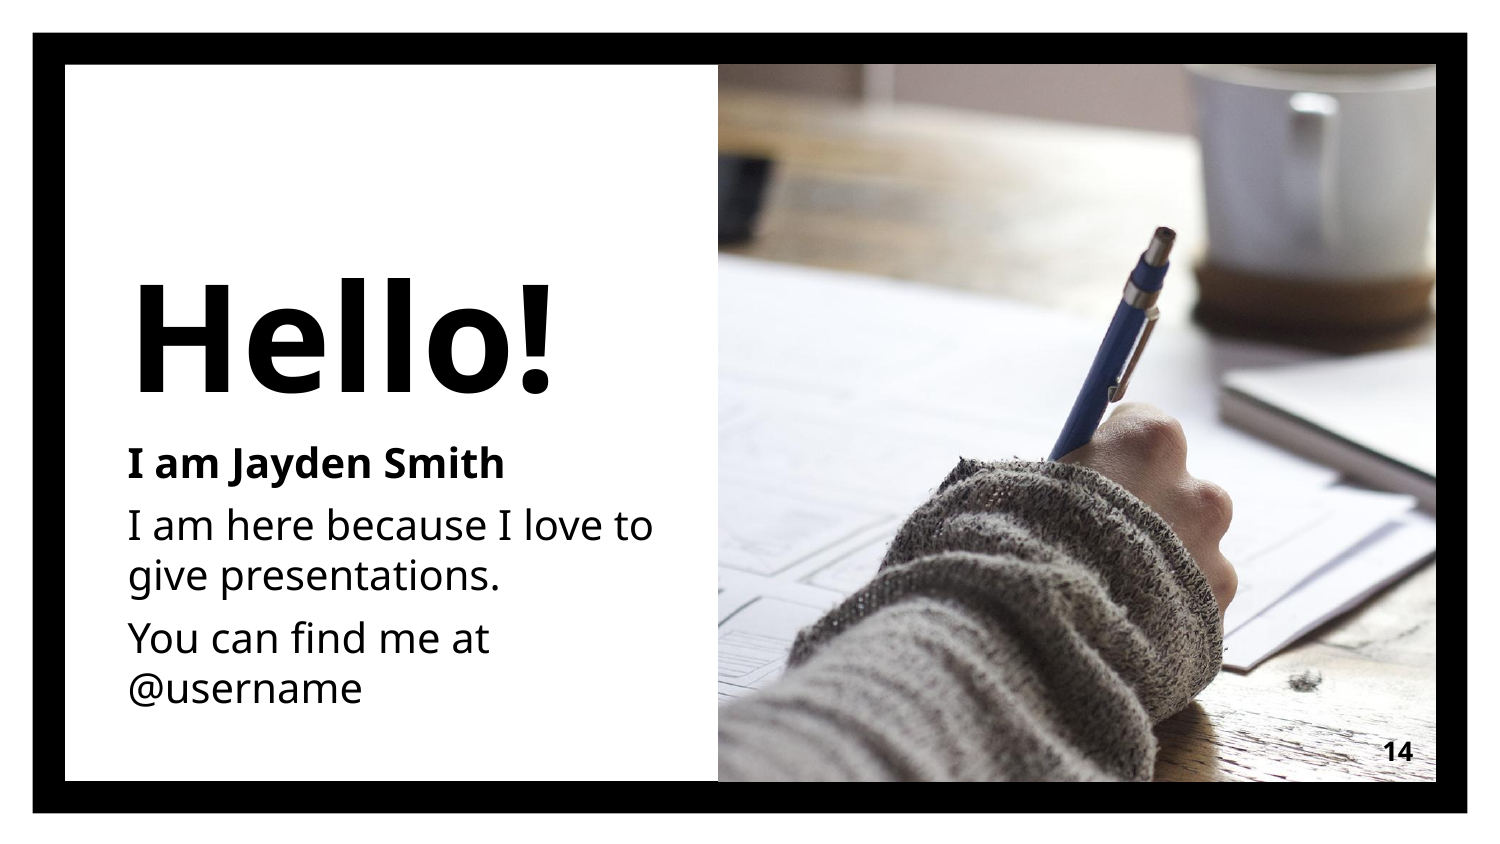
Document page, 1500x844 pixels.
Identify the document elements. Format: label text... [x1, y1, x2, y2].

picture [718, 64, 1436, 782]
subtitle I am Jayden Smith I am here because I love to give presentations. You can find me at @username [112, 396, 682, 727]
title Hello! [112, 247, 682, 396]
